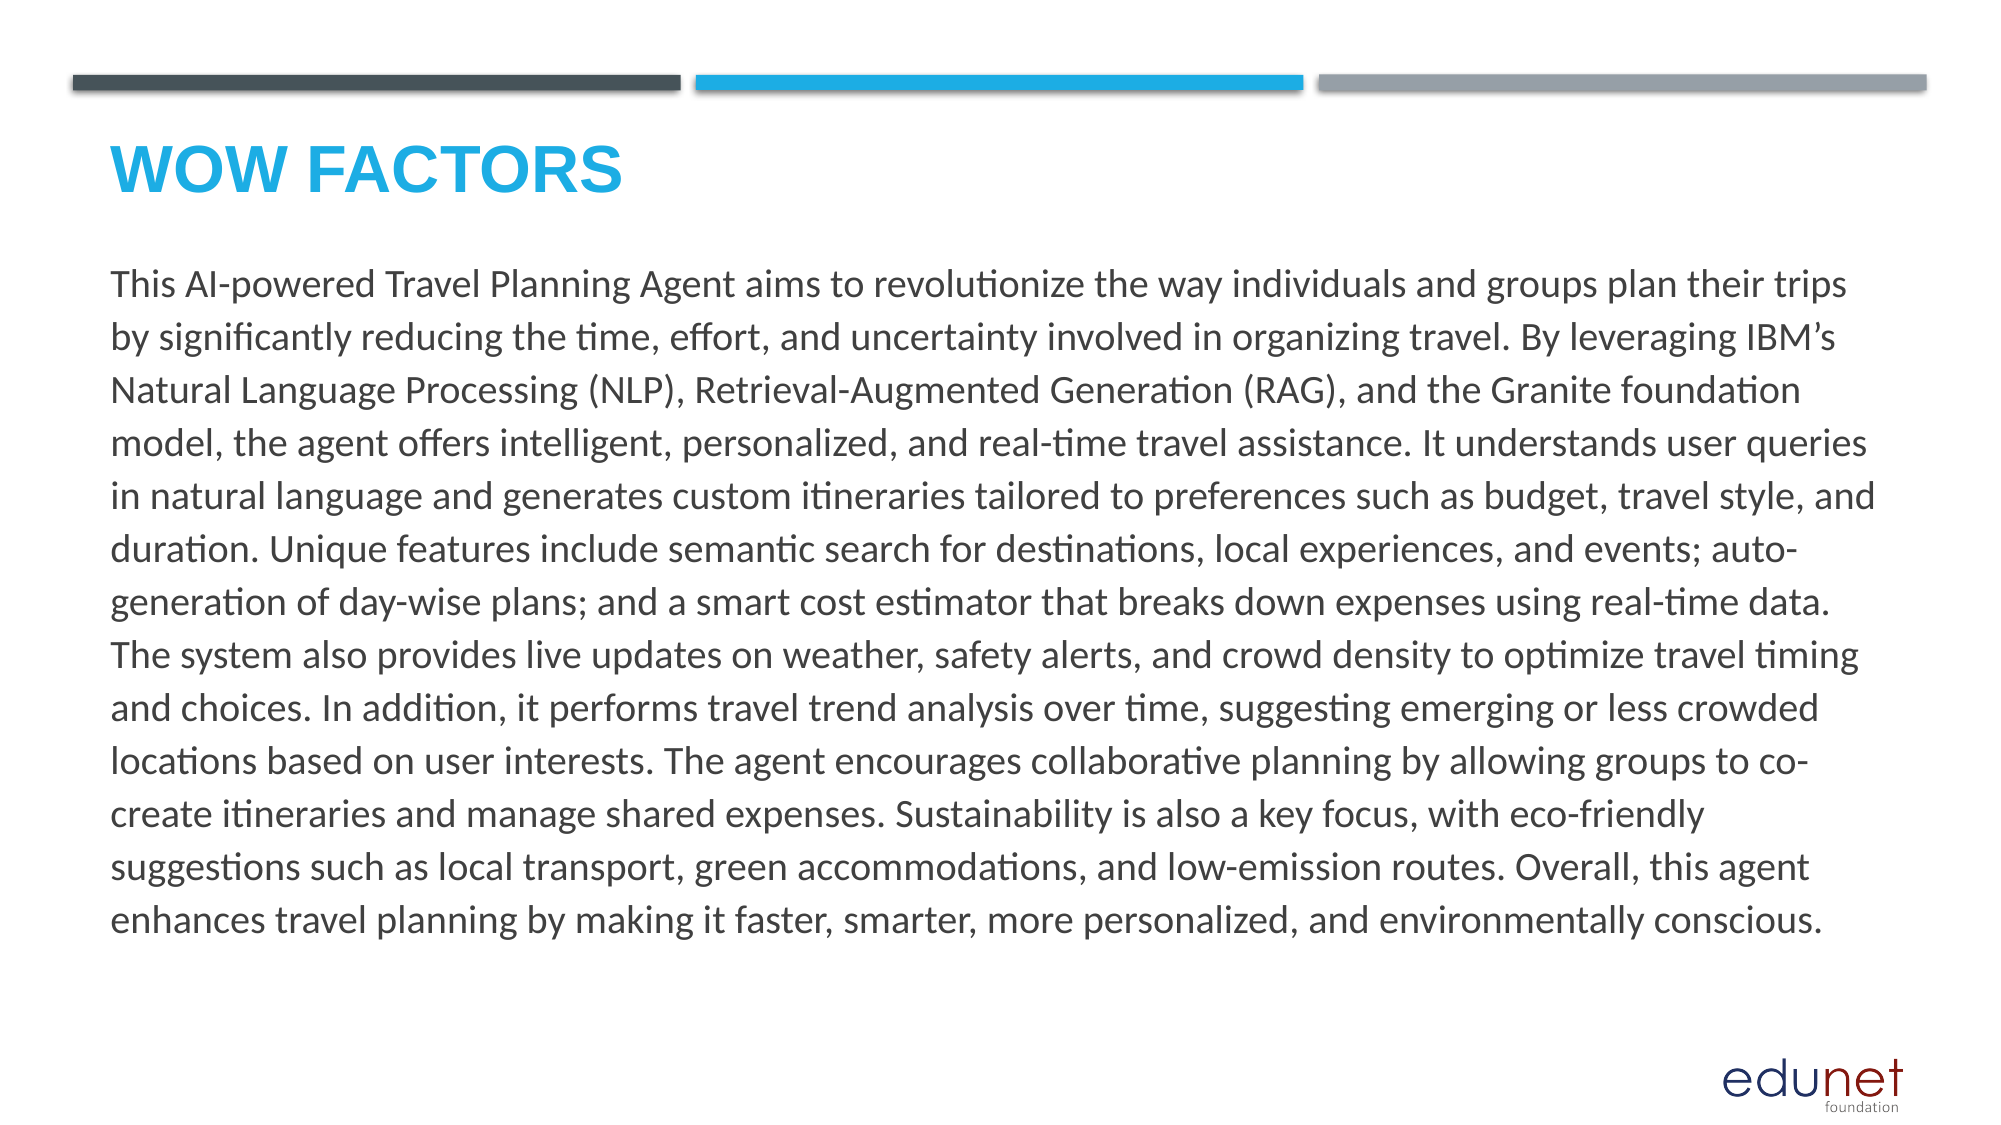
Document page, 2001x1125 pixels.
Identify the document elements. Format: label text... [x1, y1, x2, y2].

list This AI-powered Travel Planning Agent aims to revolutionize the way individuals and groups plan their trips by significantly reducing the time, effort, and uncertainty involved in organizing travel. By leveraging IBM’s Natural Language Processing (NLP), Retrieval-Augmented Generation (RAG), and the Granite foundation model, the agent offers intelligent, personalized, and real-time travel assistance. It understands user queries in natural language and generates custom itineraries tailored to preferences such as budget, travel style, and duration. Unique features include semantic search for destinations, local experiences, and events; auto-generation of day-wise plans; and a smart cost estimator that breaks down expenses using real-time data. The system also provides live updates on weather, safety alerts, and crowd density to optimize travel timing and choices. In addition, it performs travel trend analysis over time, suggesting emerging or less crowded locations based on user interests. The agent encourages collaborative planning by allowing groups to co-create itineraries and manage shared expenses. Sustainability is also a key focus, with eco-friendly suggestions such as local transport, green accommodations, and low-emission routes. Overall, this agent enhances travel planning by making it faster, smarter, more personalized, and environmentally conscious. [95, 213, 1905, 981]
title Wow factors [95, 126, 1905, 213]
picture [1719, 1056, 1905, 1116]
